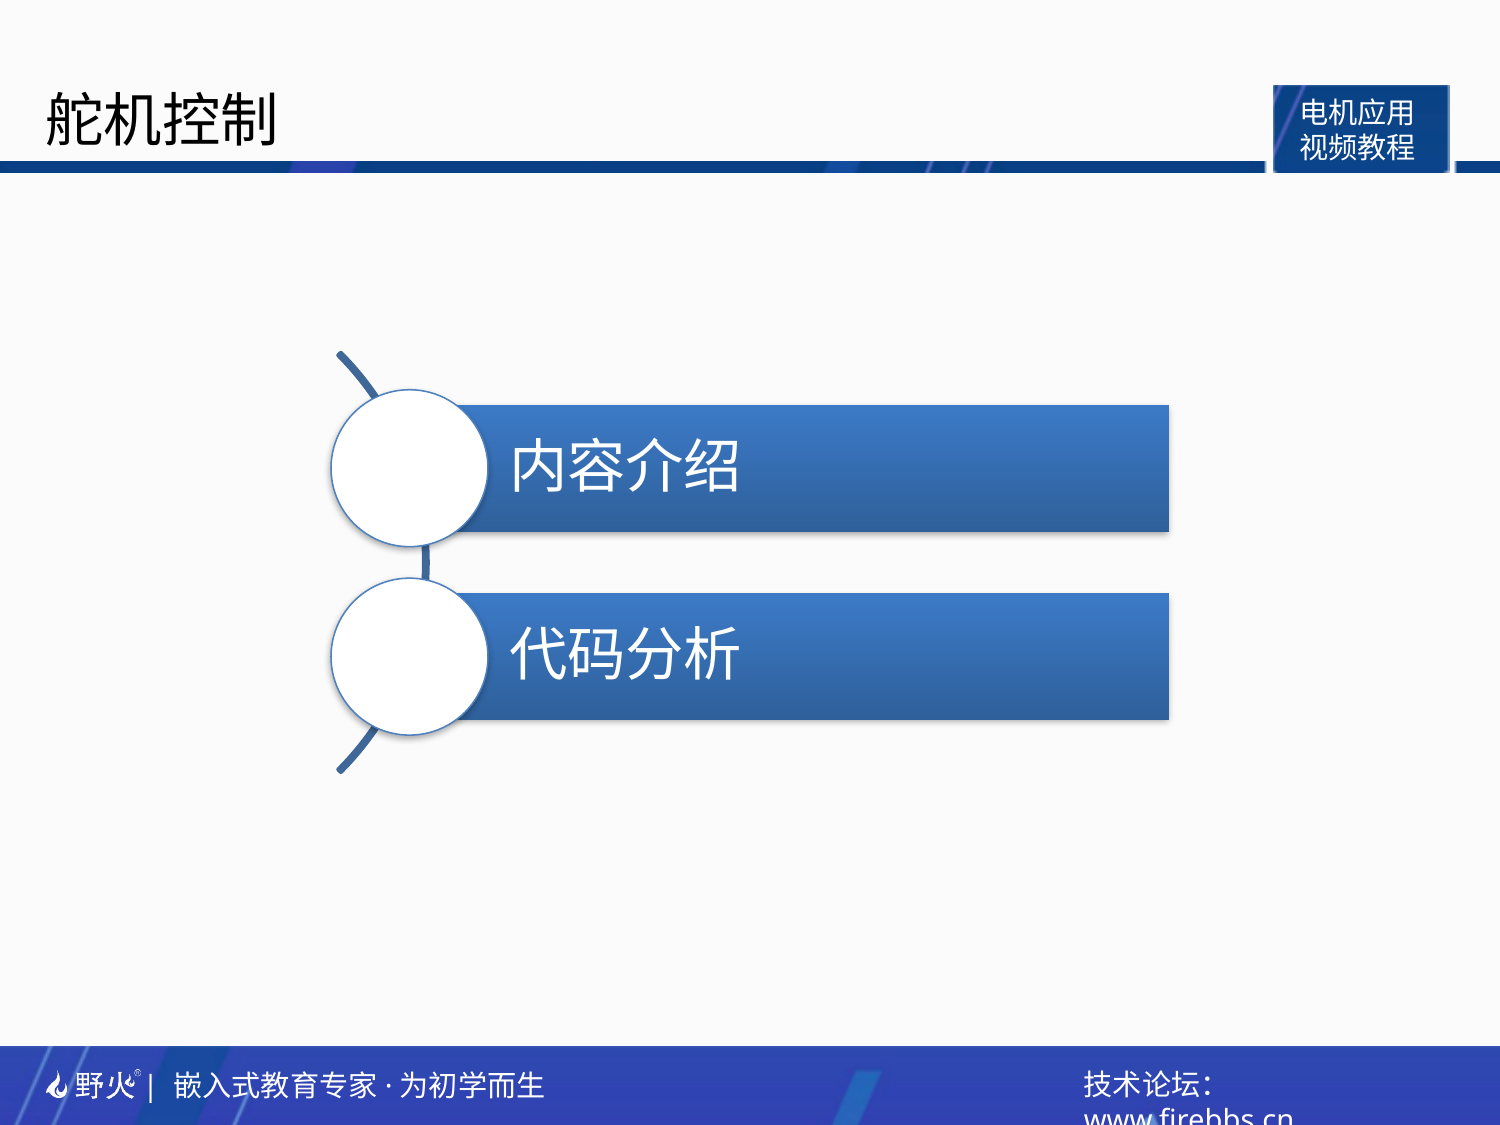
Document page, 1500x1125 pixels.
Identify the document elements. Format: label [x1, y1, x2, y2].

picture [1281, 1116, 1289, 1125]
text_box [328, 342, 1172, 783]
picture [1138, 1117, 1143, 1125]
picture [1115, 1117, 1120, 1125]
picture [1103, 1115, 1109, 1125]
picture [0, 1046, 1500, 1125]
picture [1192, 1116, 1200, 1121]
picture [1227, 1116, 1236, 1125]
picture [1126, 1115, 1132, 1125]
picture [1209, 1116, 1218, 1125]
picture [0, 85, 1500, 173]
picture [1092, 1117, 1097, 1125]
